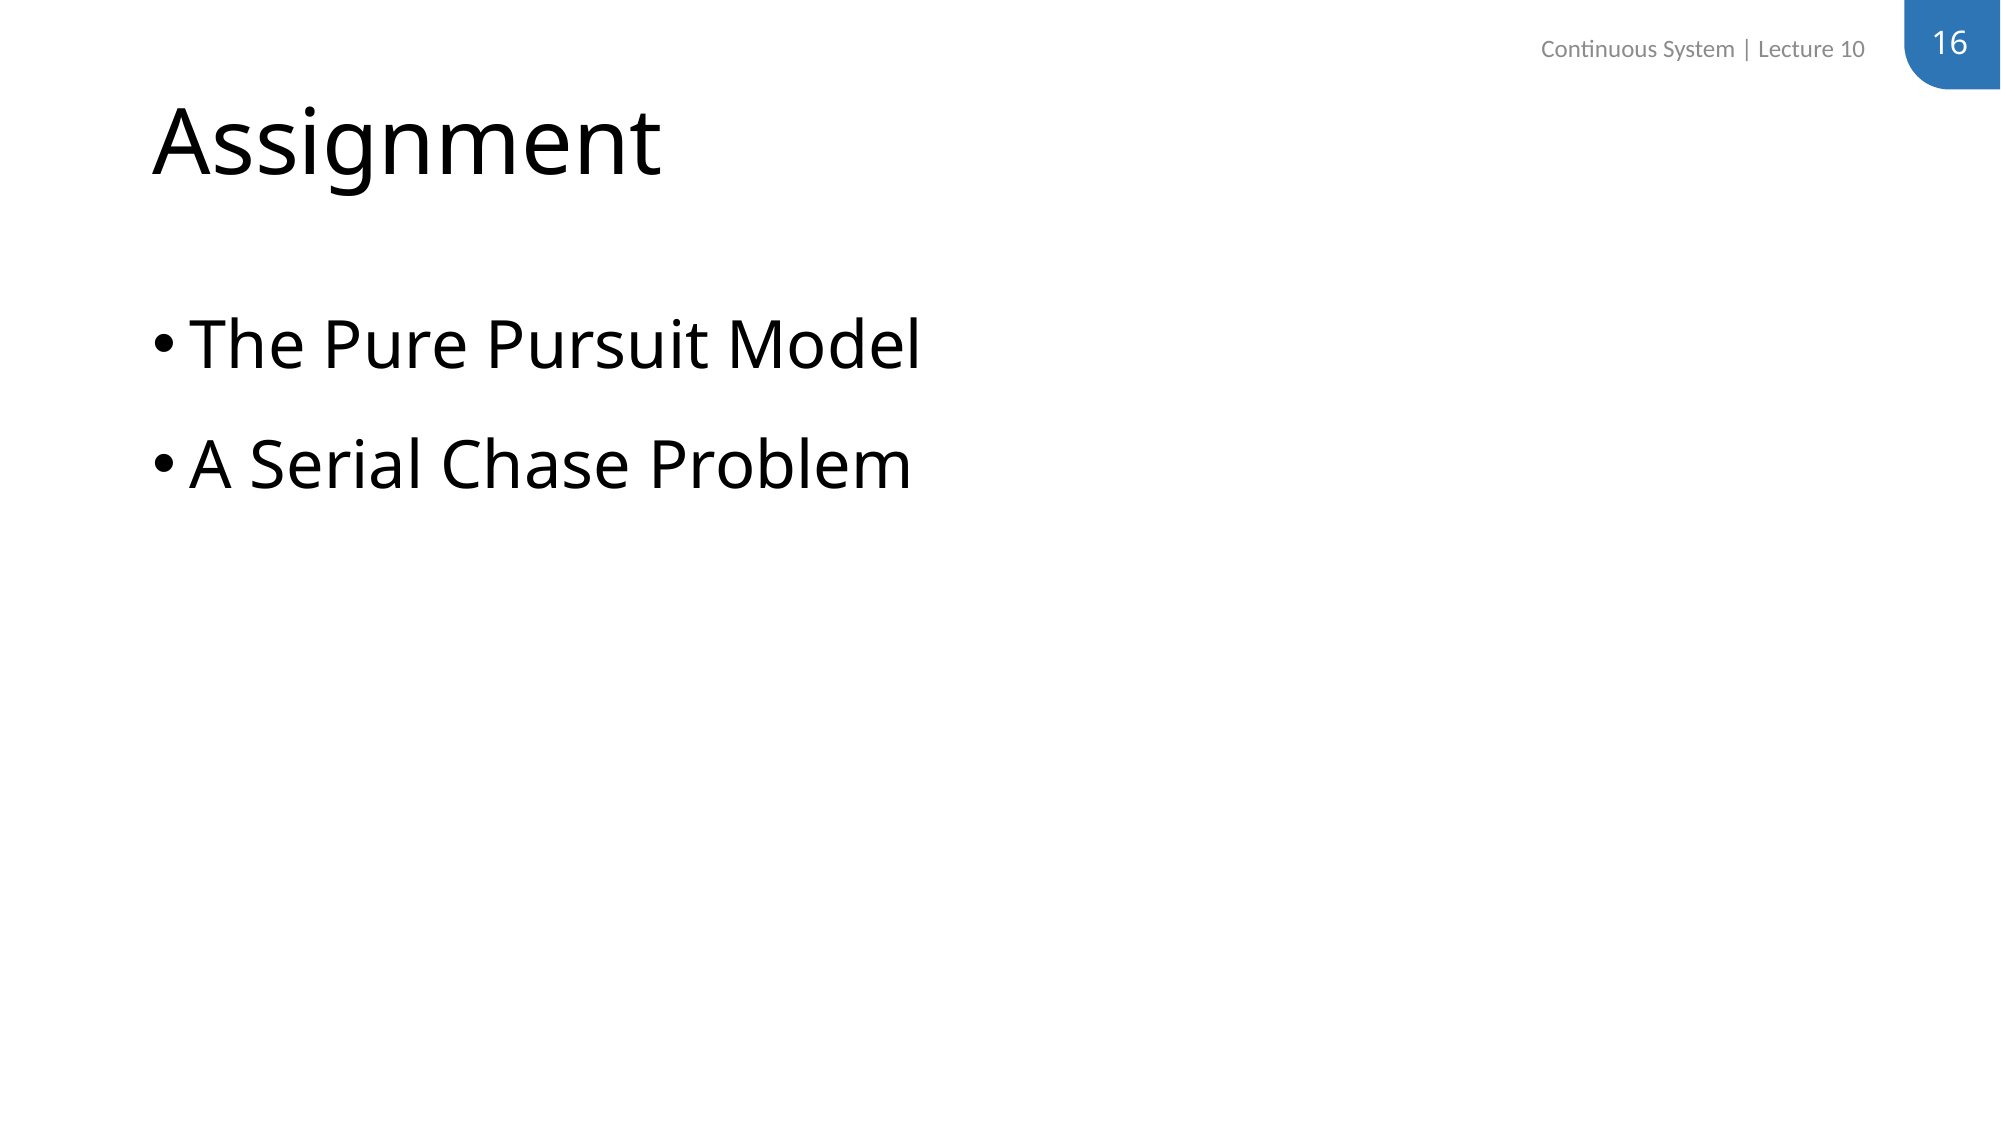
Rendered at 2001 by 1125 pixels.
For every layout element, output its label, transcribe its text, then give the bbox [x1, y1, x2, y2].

slide_number 16 [1887, 14, 1984, 75]
footer Continuous System | Lecture 10 [1205, 17, 1881, 78]
list The Pure Pursuit Model A Serial Chase Problem [137, 254, 1863, 1062]
title Assignment [137, 59, 1863, 231]
